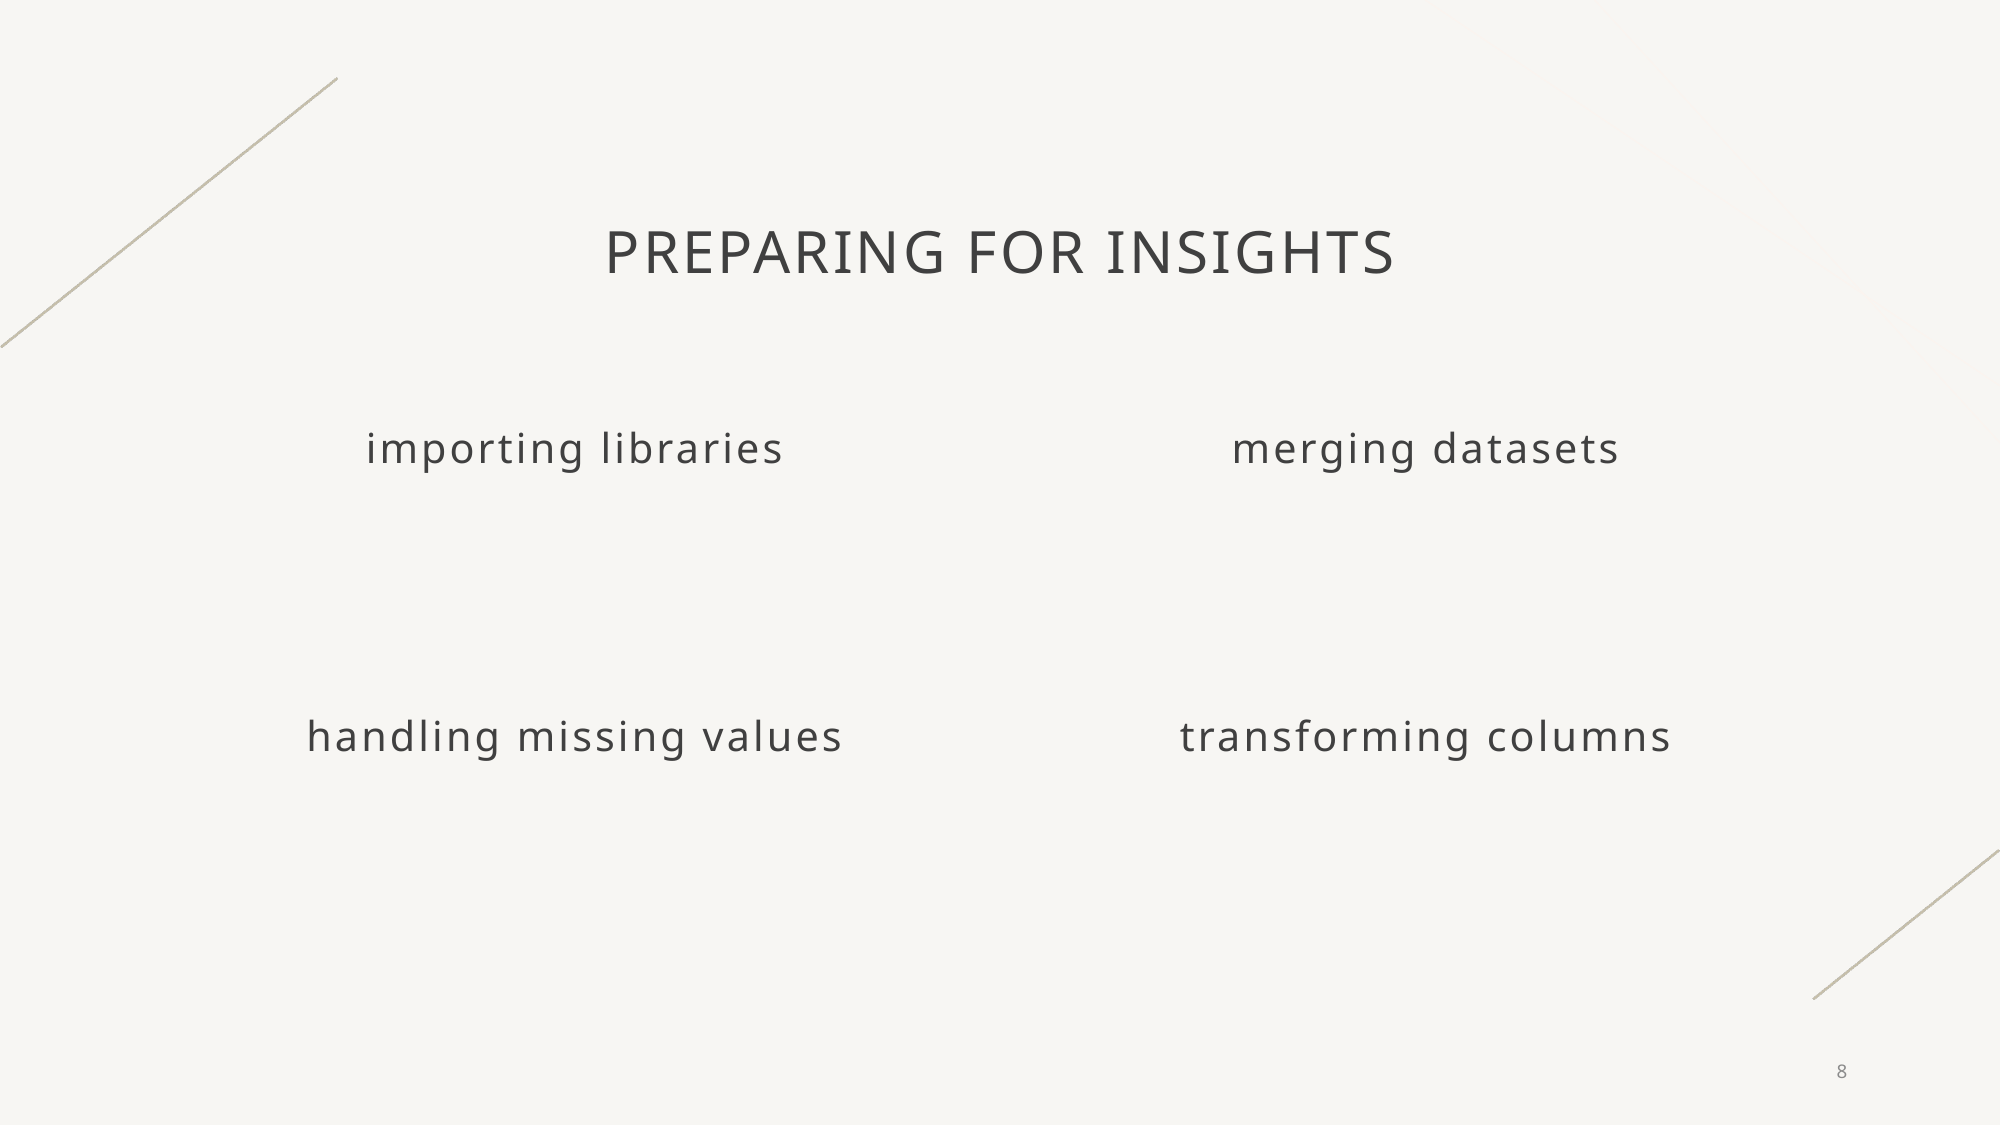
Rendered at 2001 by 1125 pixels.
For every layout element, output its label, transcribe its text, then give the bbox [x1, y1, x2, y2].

list transforming columns [1094, 708, 1756, 769]
title Preparing for Insights [309, 146, 1691, 364]
list merging datasets [1094, 420, 1757, 481]
picture [0, 77, 338, 348]
list handling missing values [243, 708, 906, 769]
list importing libraries [243, 420, 906, 481]
picture [1812, 849, 2000, 1000]
slide_number 8 [1412, 1042, 1863, 1103]
